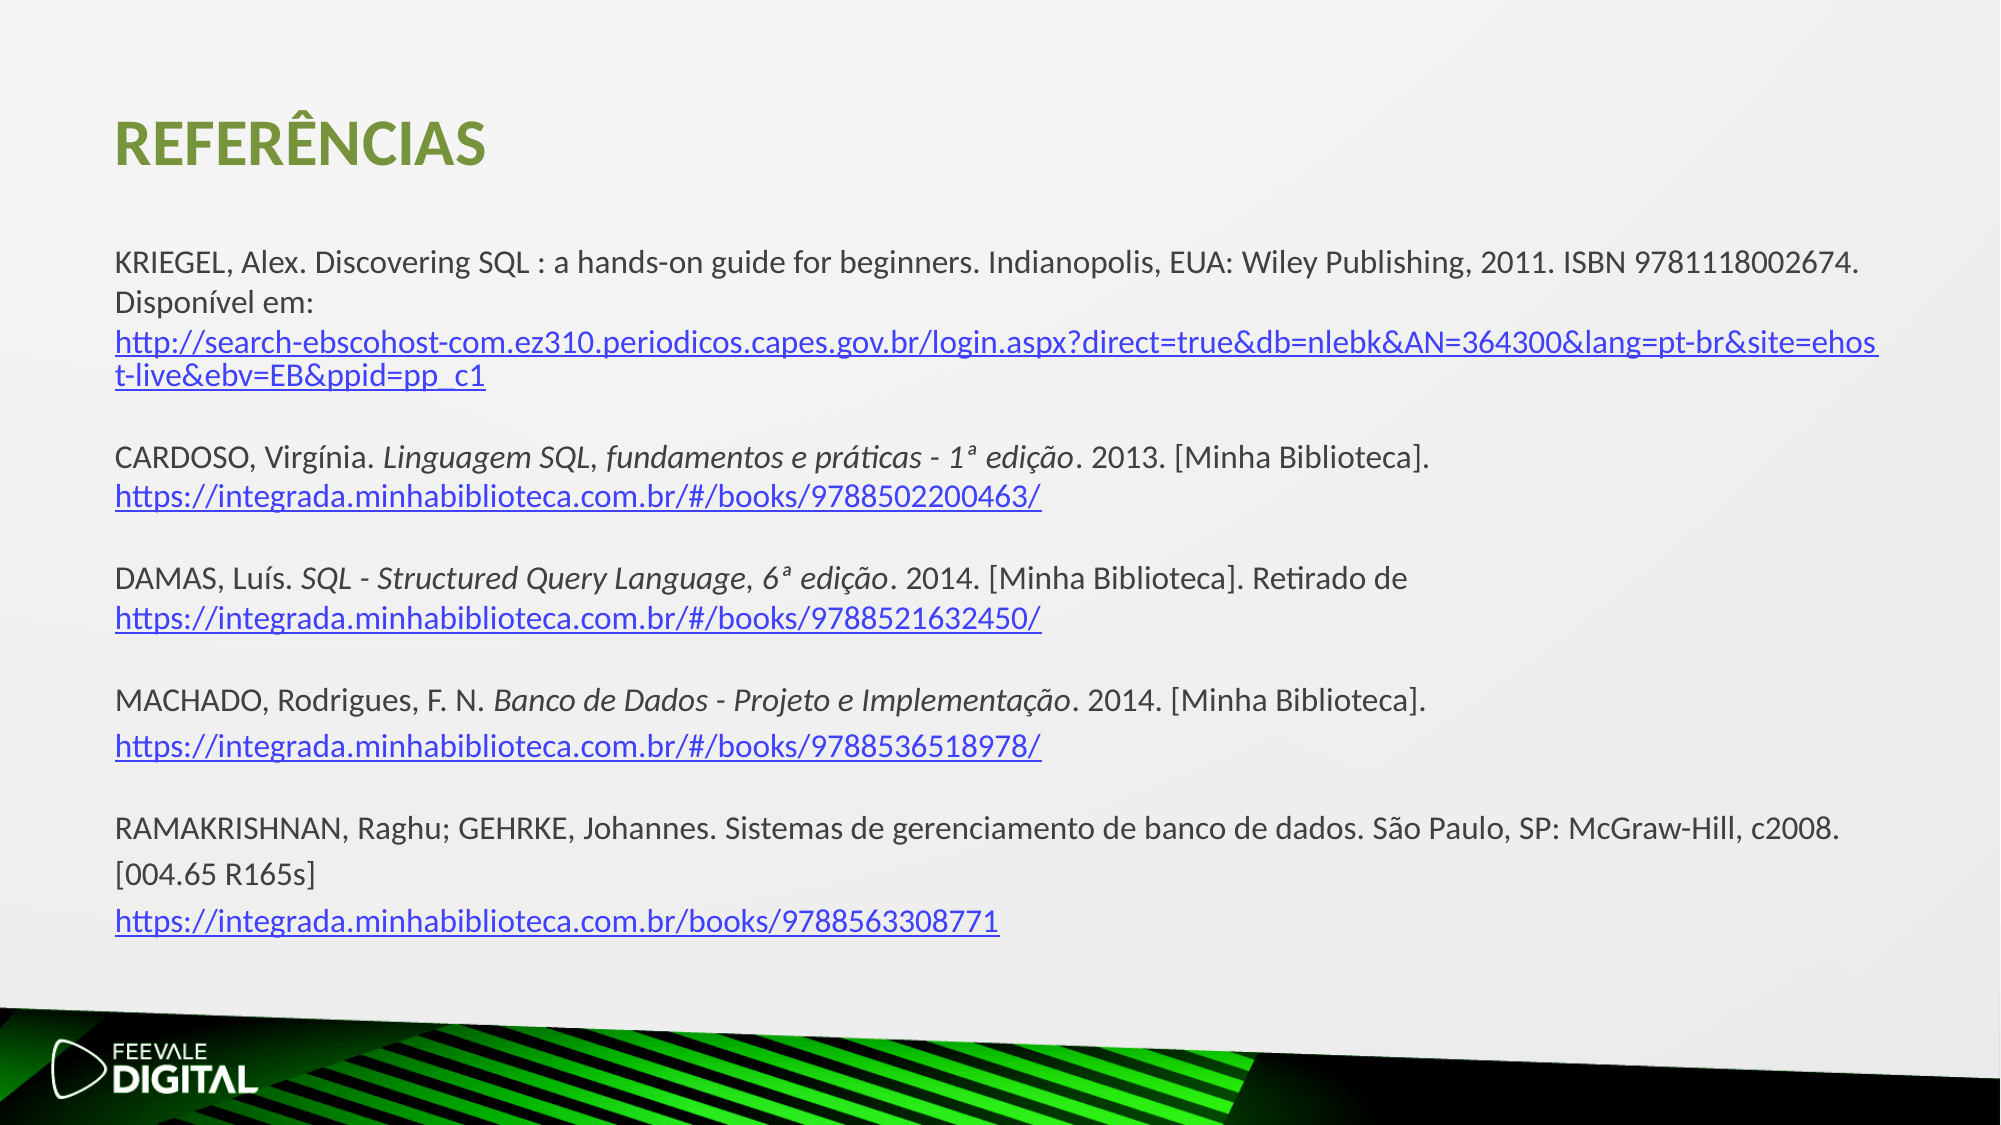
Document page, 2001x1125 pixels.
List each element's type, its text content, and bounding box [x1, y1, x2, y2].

title REFERÊNCIAS [99, 45, 1900, 232]
list KRIEGEL, Alex. Discovering SQL : a hands-on guide for beginners. Indianopolis, EUA: Wiley Publishing, 2011. ISBN 9781118002674. Disponível em: http://search-ebscohost-com.ez310.periodicos.capes.gov.br/login.aspx?direct=true&db=nlebk&AN=364300&lang=pt-br&site=ehost-live&ebv=EB&ppid=pp_c1 CARDOSO, Virgínia. Linguagem SQL, fundamentos e práticas - 1ª edição. 2013. [Minha Biblioteca]. https://integrada.minhabiblioteca.com.br/#/books/9788502200463/ DAMAS, Luís. SQL - Structured Query Language, 6ª edição. 2014. [Minha Biblioteca]. Retirado de https://integrada.minhabiblioteca.com.br/#/books/9788521632450/ MACHADO, Rodrigues, F. N. Banco de Dados - Projeto e Implementação. 2014. [Minha Biblioteca]. https://integrada.minhabiblioteca.com.br/#/books/9788536518978/ RAMAKRISHNAN, Raghu; GEHRKE, Johannes. Sistemas de gerenciamento de banco de dados. São Paulo, SP: McGraw-Hill, c2008. [004.65 R165s] https://integrada.minhabiblioteca.com.br/books/9788563308771 [99, 232, 1900, 1005]
picture [0, 0, 2001, 1125]
